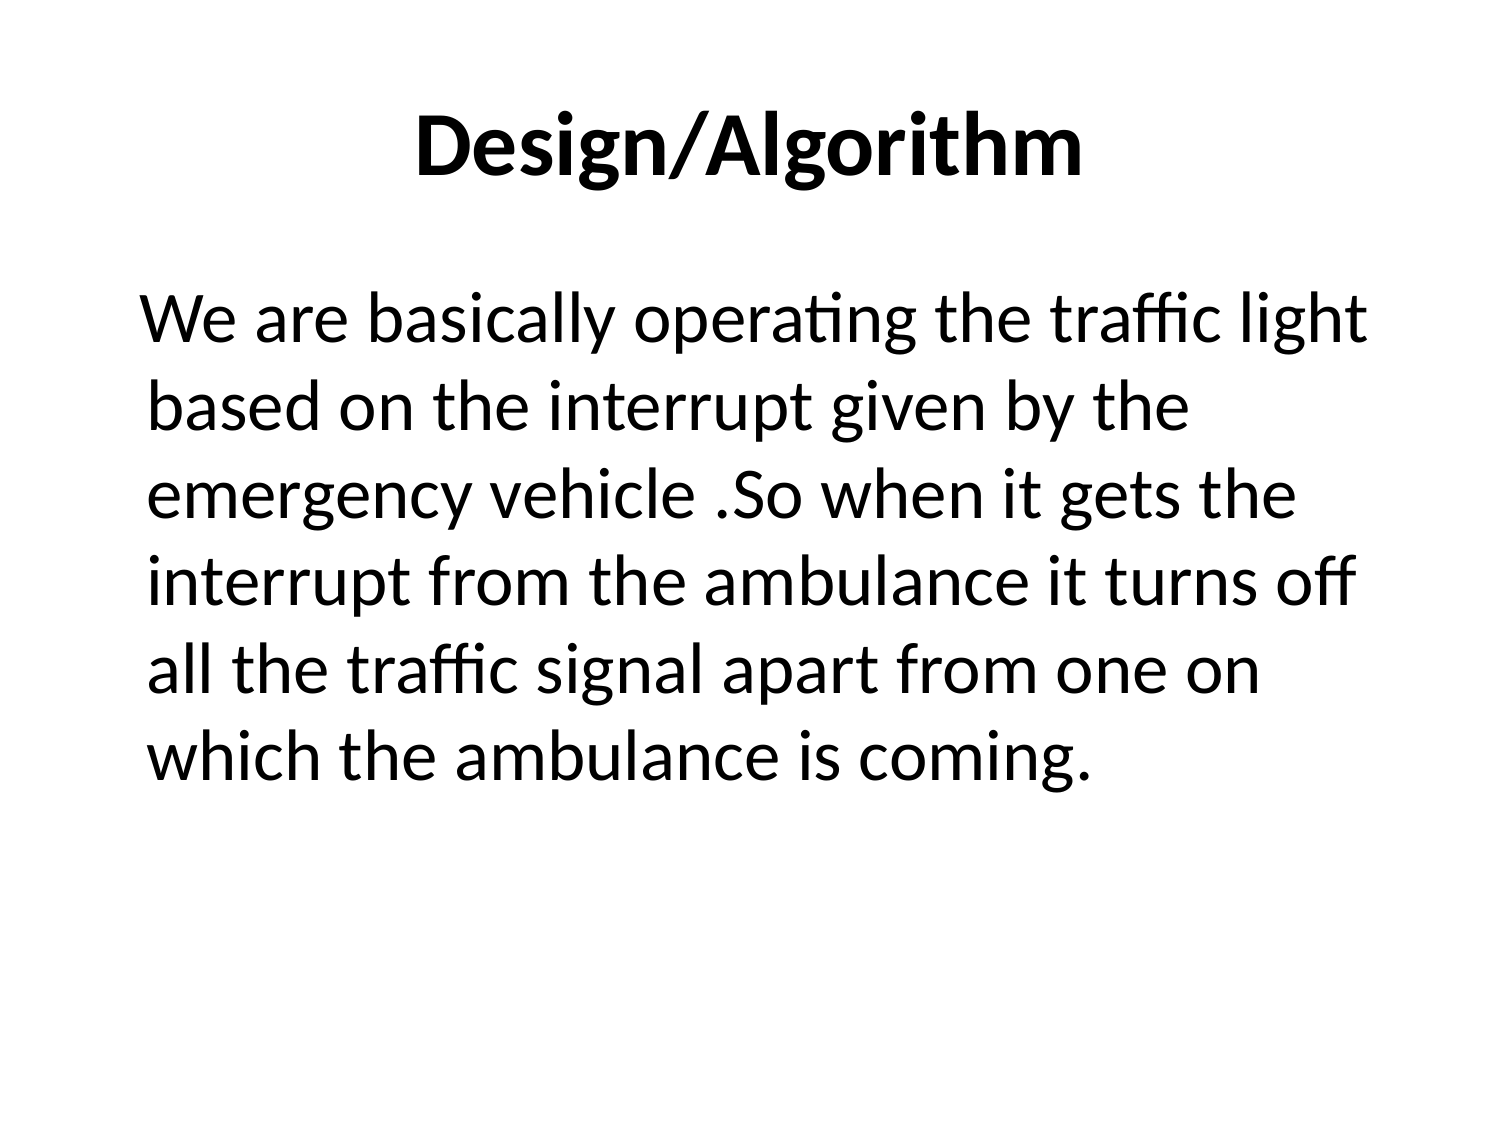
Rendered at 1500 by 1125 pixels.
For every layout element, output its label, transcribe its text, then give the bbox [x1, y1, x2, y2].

list We are basically operating the traffic light based on the interrupt given by the emergency vehicle .So when it gets the interrupt from the ambulance it turns off all the traffic signal apart from one on which the ambulance is coming. [75, 262, 1425, 1005]
title Design/Algorithm [75, 45, 1425, 233]
